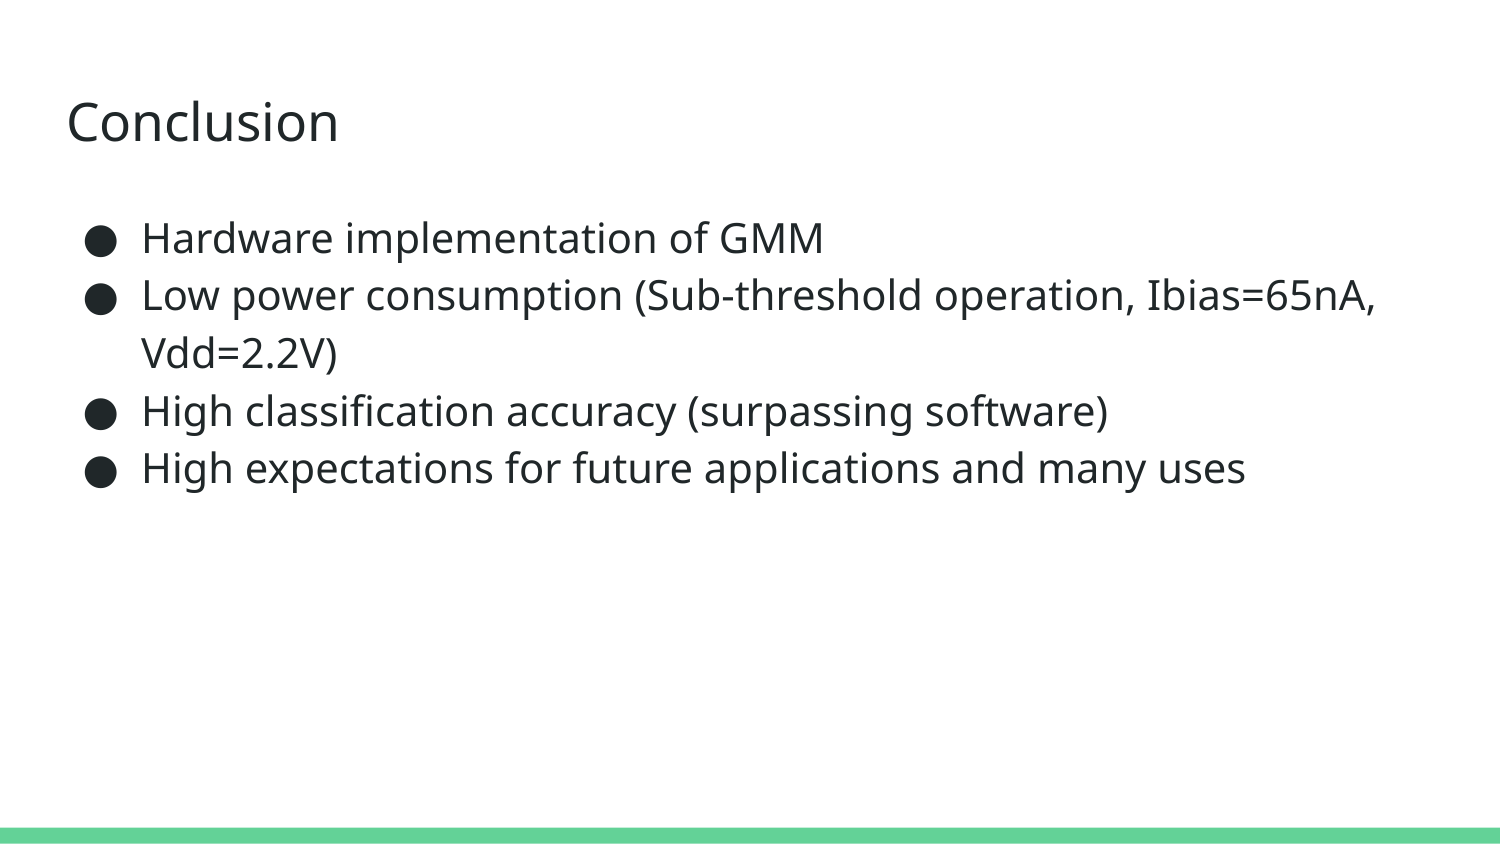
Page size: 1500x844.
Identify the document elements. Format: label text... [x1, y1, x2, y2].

title Conclusion [51, 72, 1449, 167]
list Hardware implementation of GMM Low power consumption (Sub-threshold operation, Ibias=65nA, Vdd=2.2V) High classification accuracy (surpassing software) High expectations for future applications and many uses [51, 189, 1449, 750]
